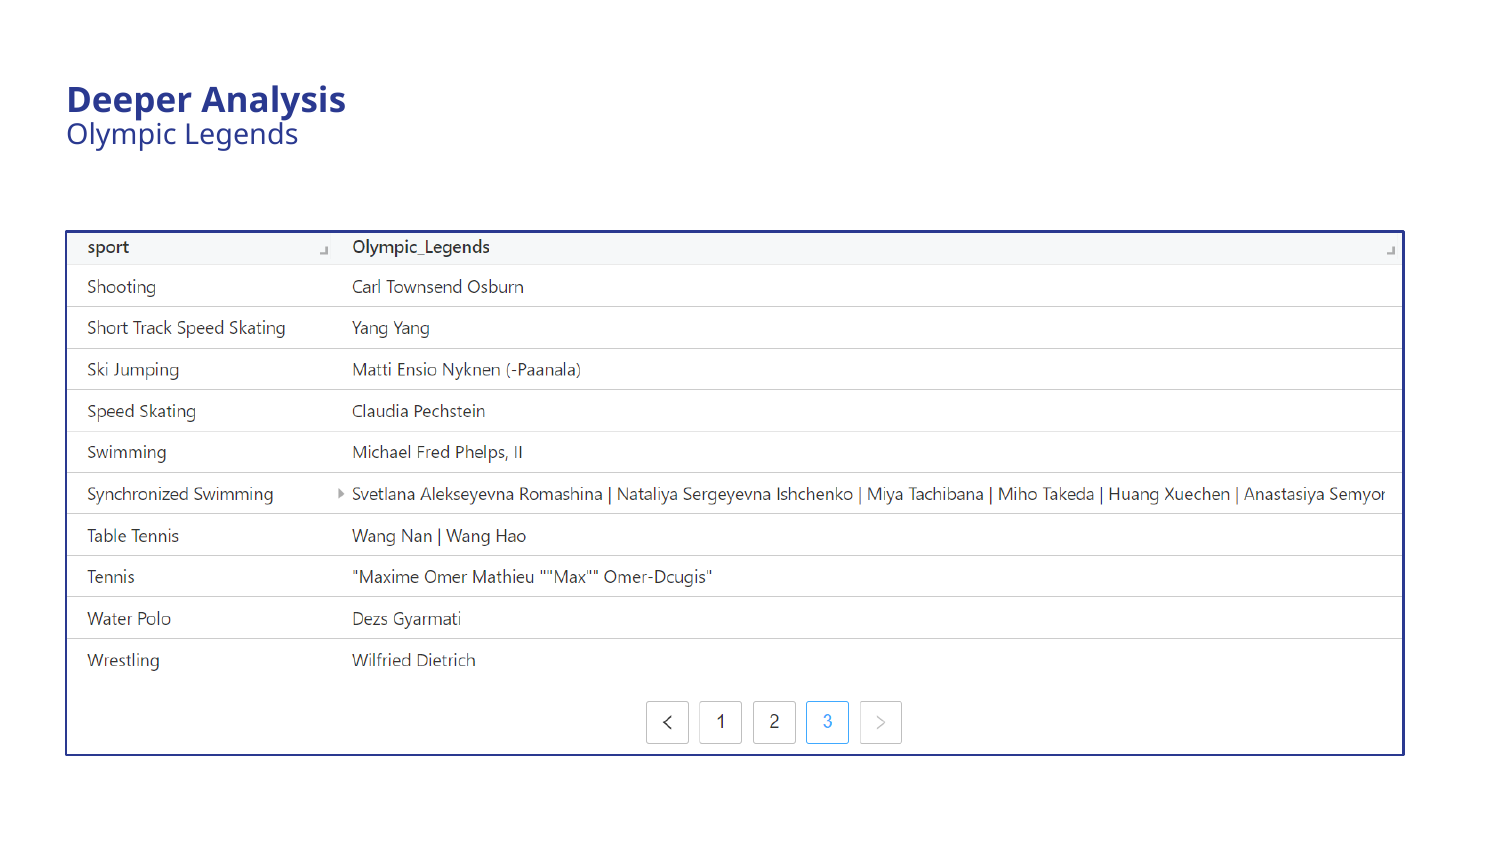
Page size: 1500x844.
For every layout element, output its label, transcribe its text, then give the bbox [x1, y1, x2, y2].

title Deeper Analysis Olympic Legends [51, 67, 1449, 167]
picture [66, 232, 1403, 754]
